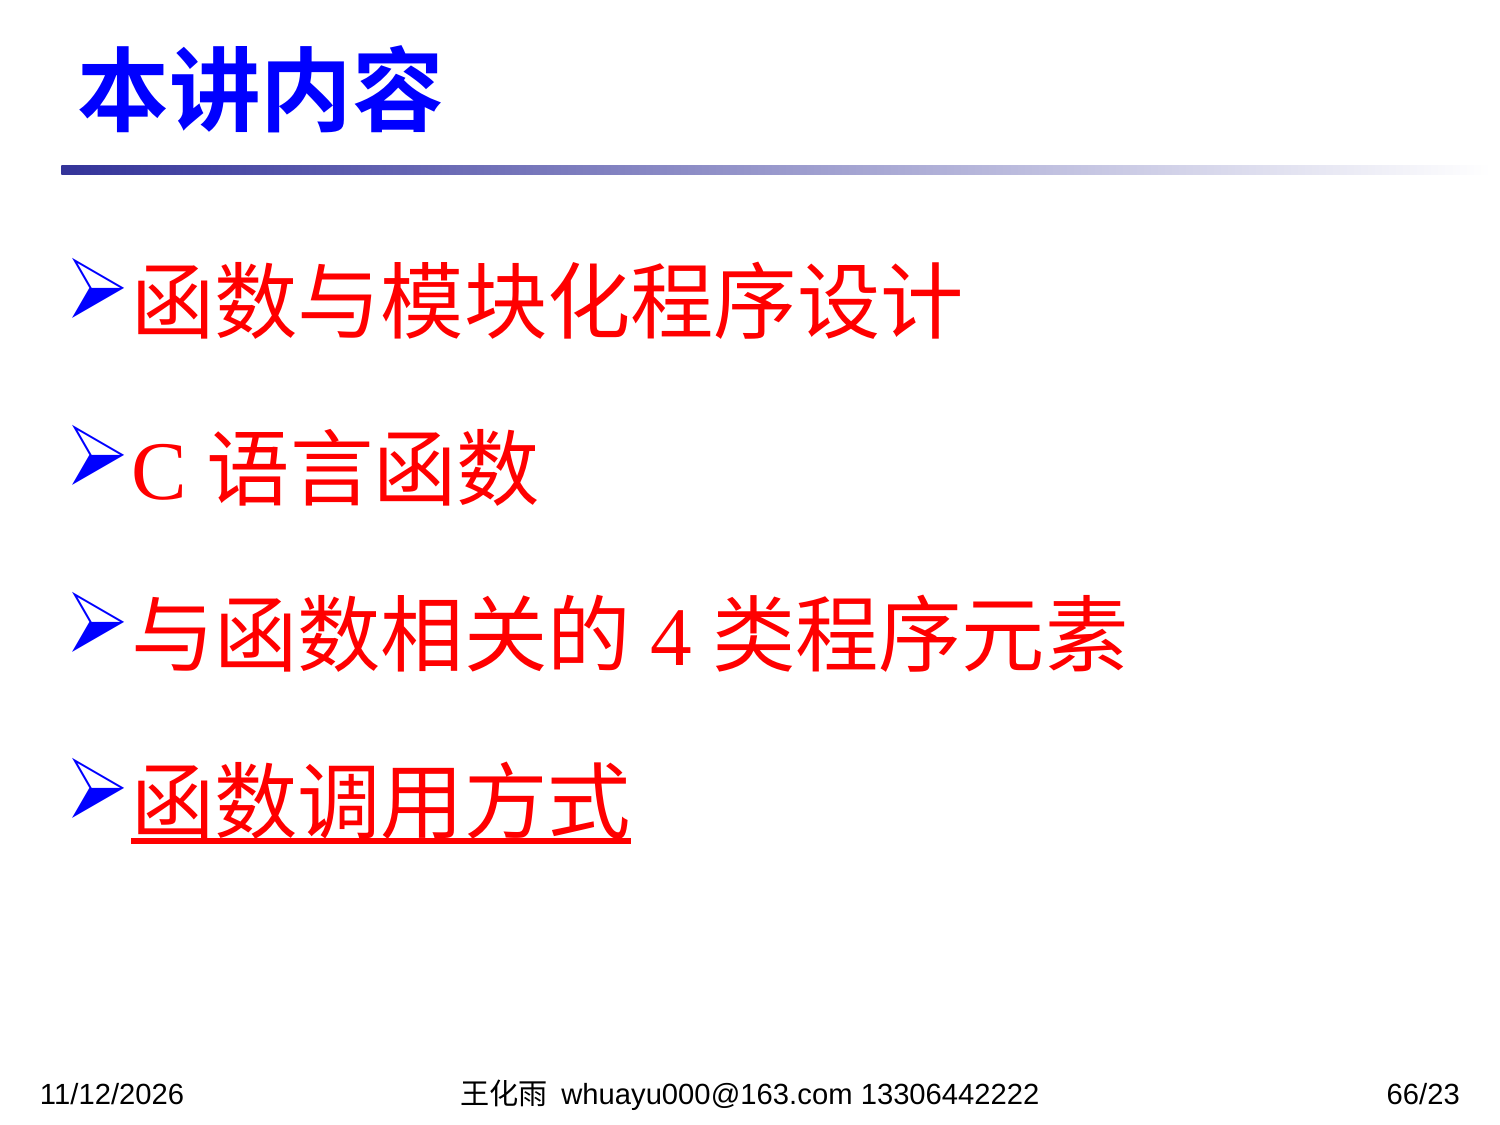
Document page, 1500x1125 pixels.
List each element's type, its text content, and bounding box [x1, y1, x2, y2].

title 本讲内容 [62, 37, 1413, 138]
list 函数与模块化程序设计 C语言函数 与函数相关的4类程序元素 函数调用方式 [50, 191, 1463, 975]
footer 王化雨 whuayu000@163.com 13306442222 [387, 1074, 1113, 1103]
slide_number 66/23 [1187, 1074, 1476, 1103]
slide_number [24, 1074, 376, 1103]
